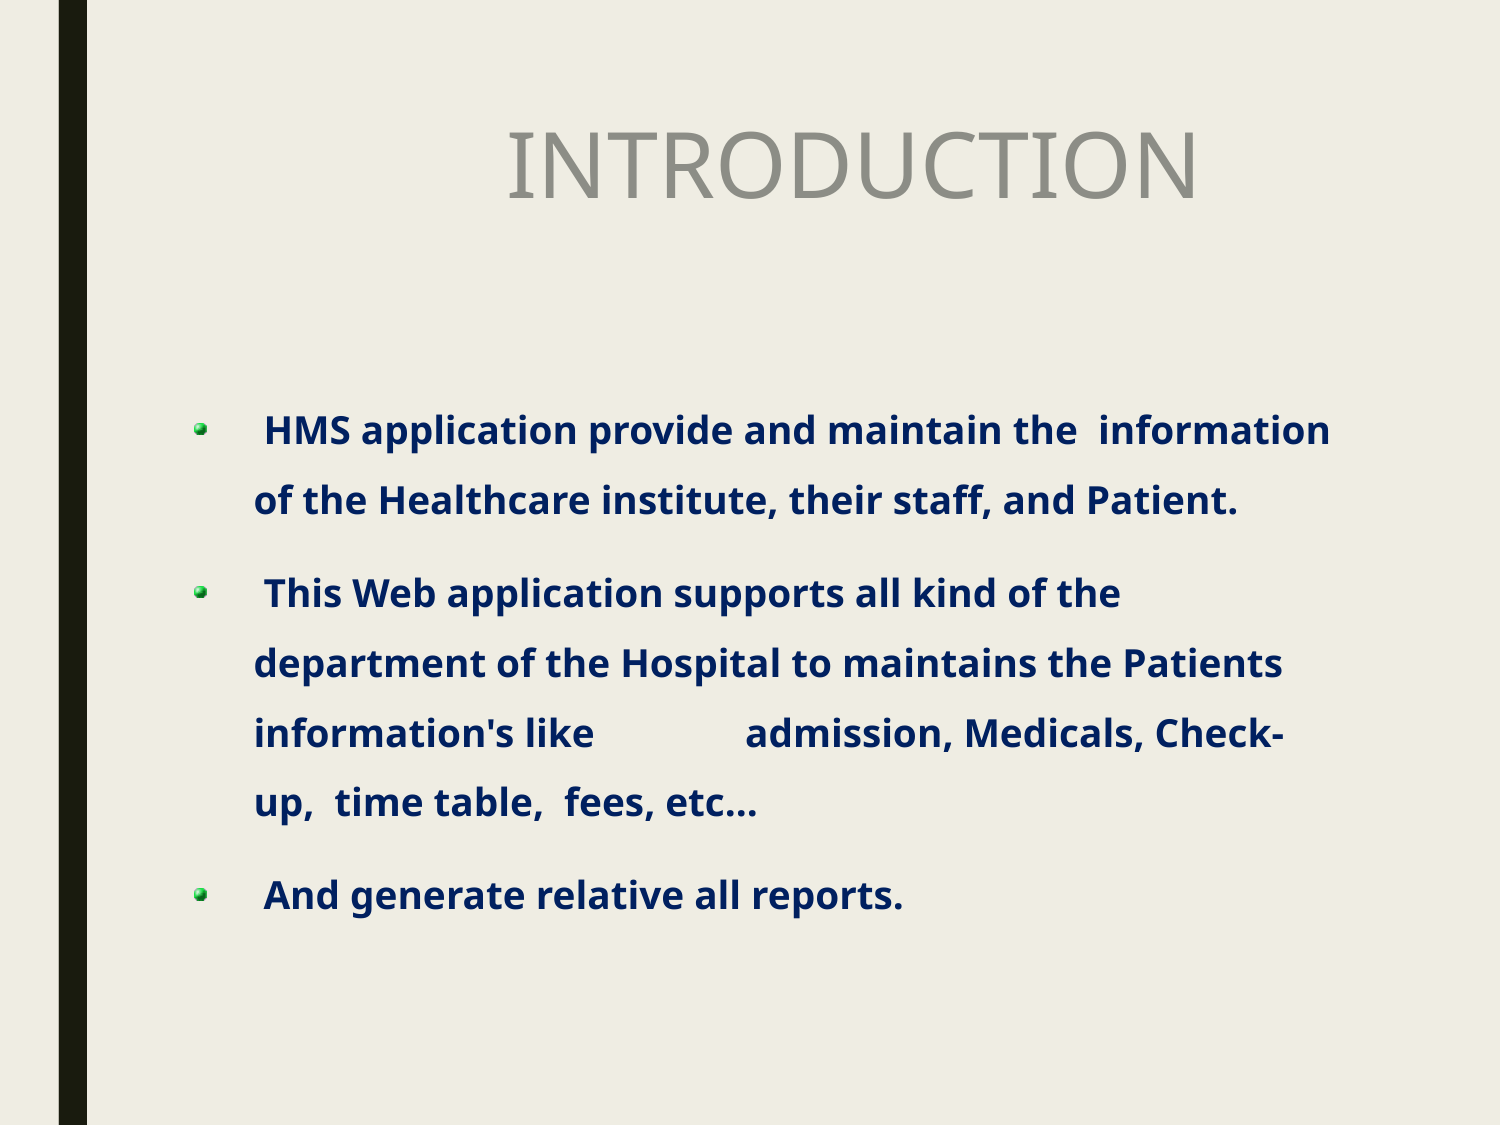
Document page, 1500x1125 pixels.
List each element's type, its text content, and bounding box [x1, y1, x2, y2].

picture [194, 888, 207, 901]
list HMS application provide and maintain the information of the Healthcare institute, their staff, and Patient. This Web application supports all kind of the department of the Hospital to maintains the Patients information's like admission, Medicals, Check-up, time table, fees, etc... And generate relative all reports. [168, 375, 1351, 963]
picture [194, 586, 207, 598]
picture [194, 423, 207, 435]
title INTRODUCTION [168, 112, 1351, 357]
